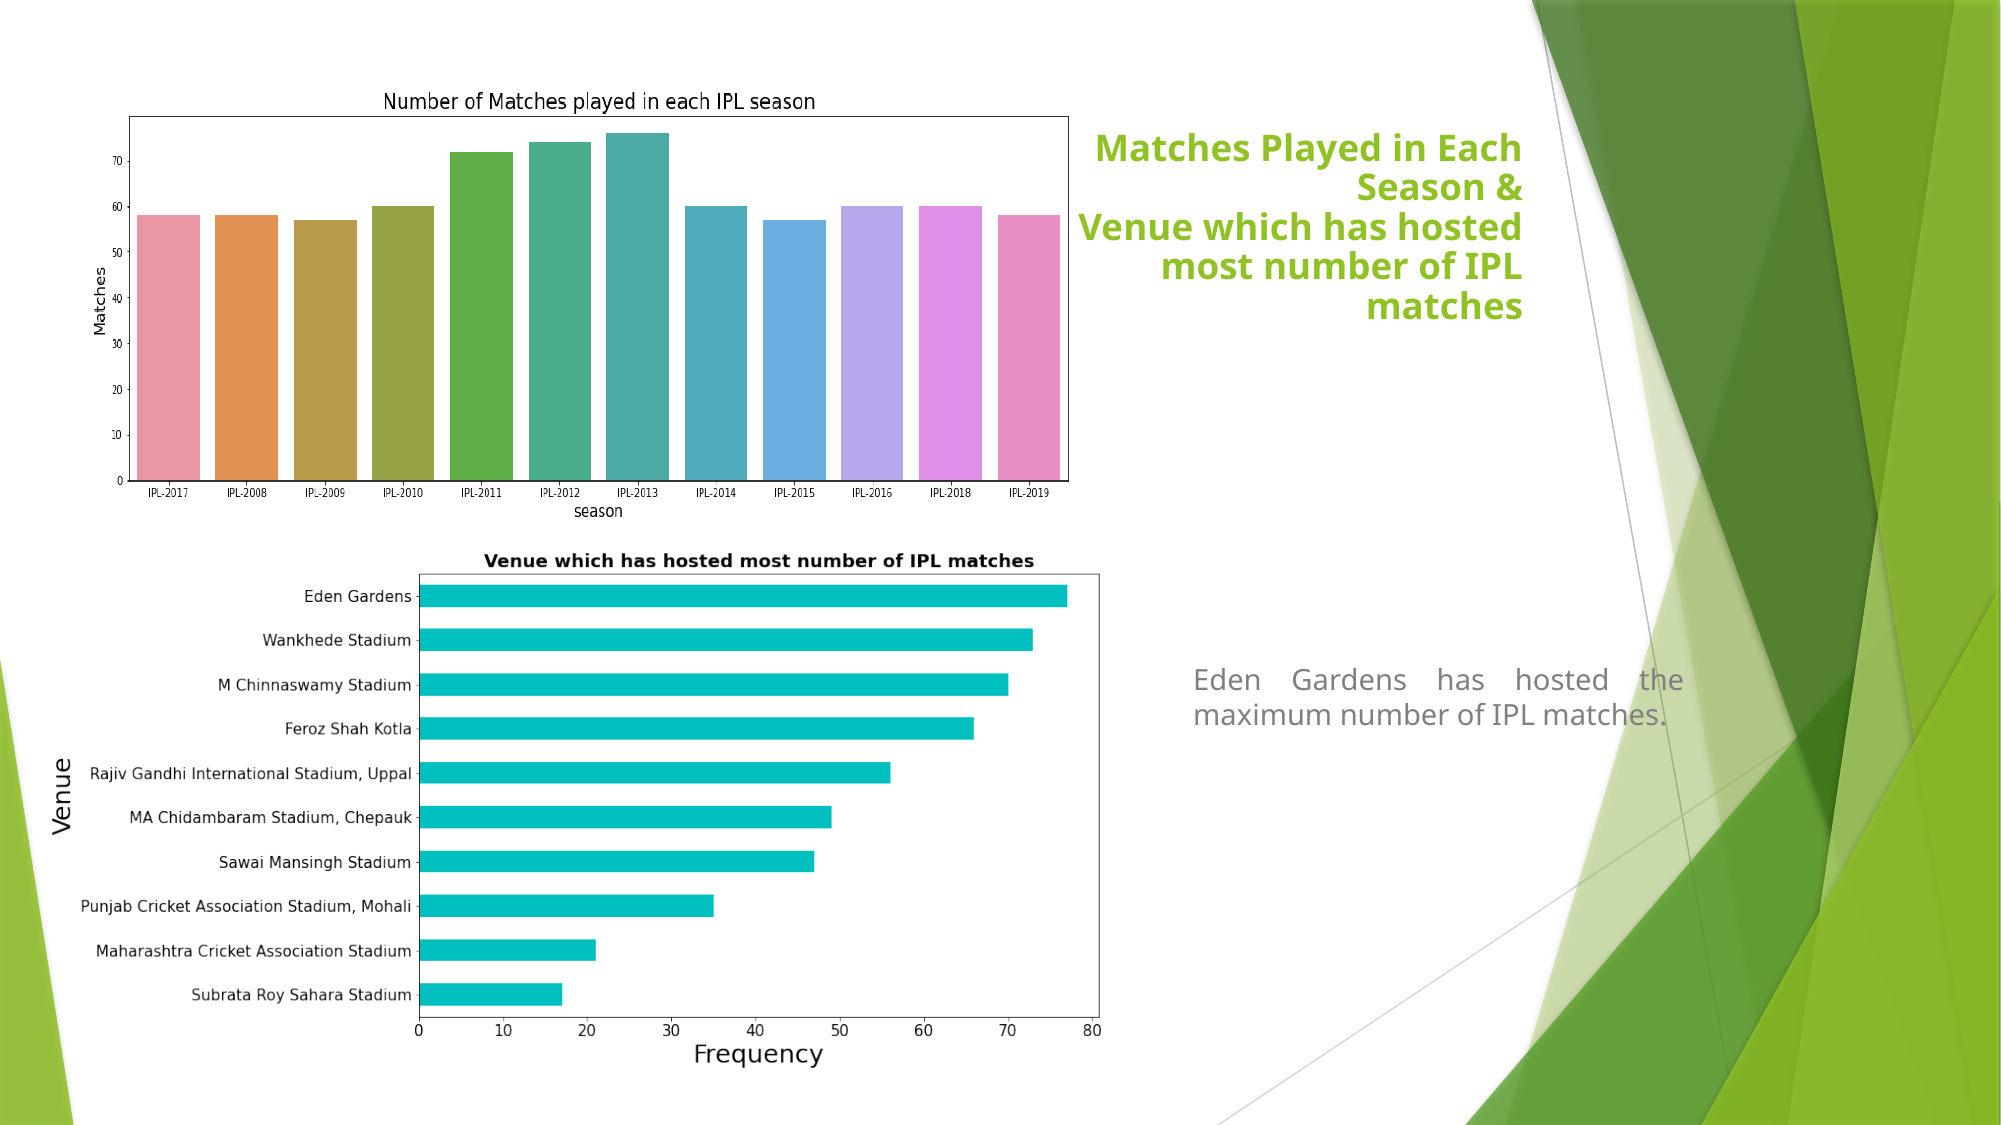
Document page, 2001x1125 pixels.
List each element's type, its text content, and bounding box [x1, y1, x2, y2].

picture [44, 546, 1109, 1075]
list Eden Gardens has hosted the maximum number of IPL matches. [1178, 653, 1700, 811]
picture [85, 85, 1074, 529]
title Matches Played in Each Season & Venue which has hosted most number of IPL matches [1078, 120, 1539, 444]
